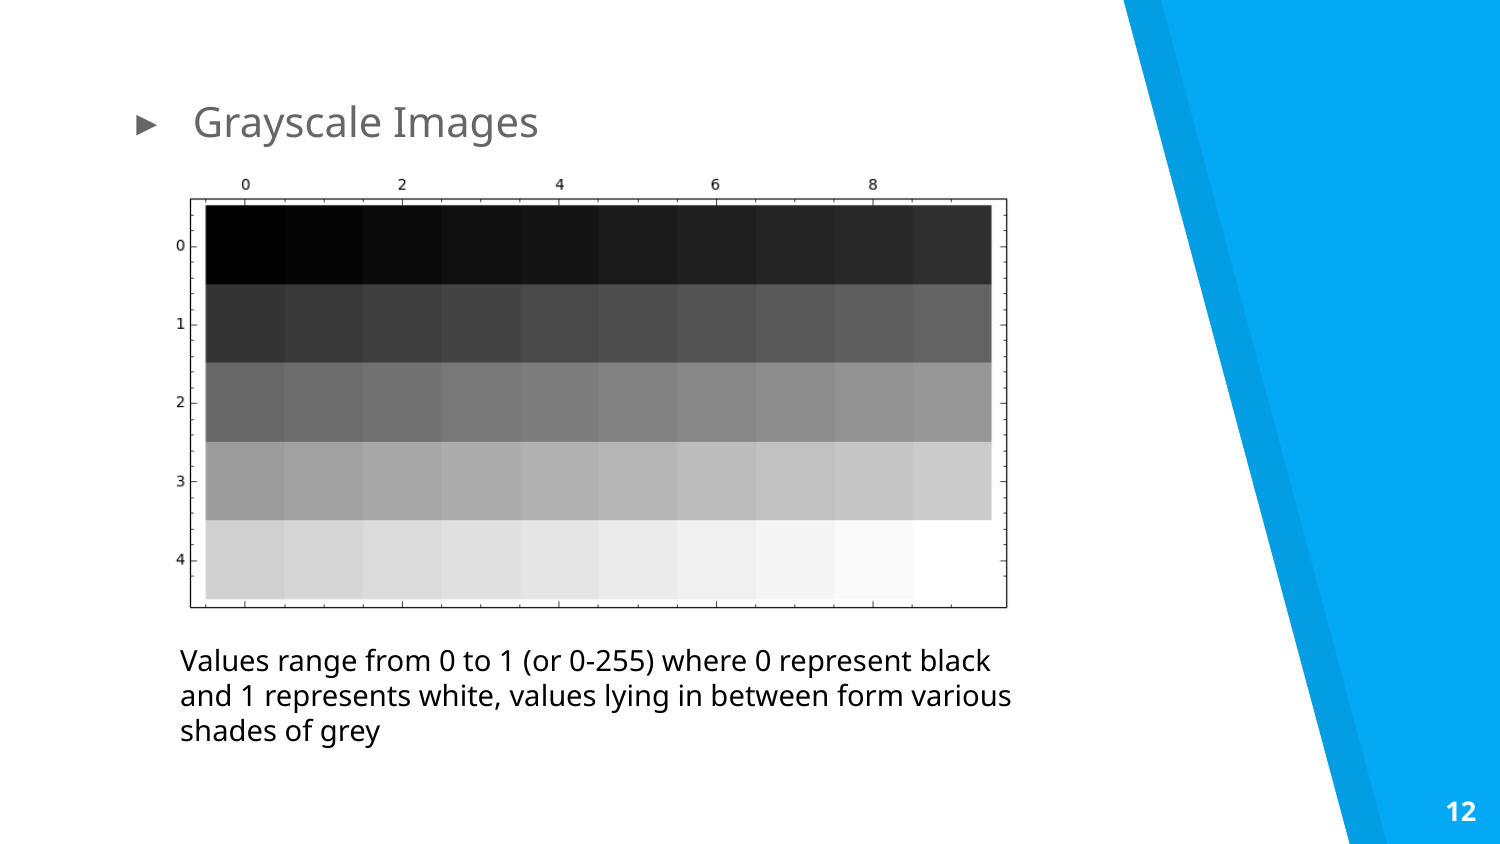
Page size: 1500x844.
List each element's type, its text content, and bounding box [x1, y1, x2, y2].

subtitle Grayscale Images [121, 80, 1129, 210]
picture [165, 167, 1016, 619]
slide_number 12 [1401, 779, 1492, 844]
text_box Values range from 0 to 1 (or 0-255) where 0 represent black and 1 represents white, values lying in between form various shades of grey [165, 635, 1039, 755]
